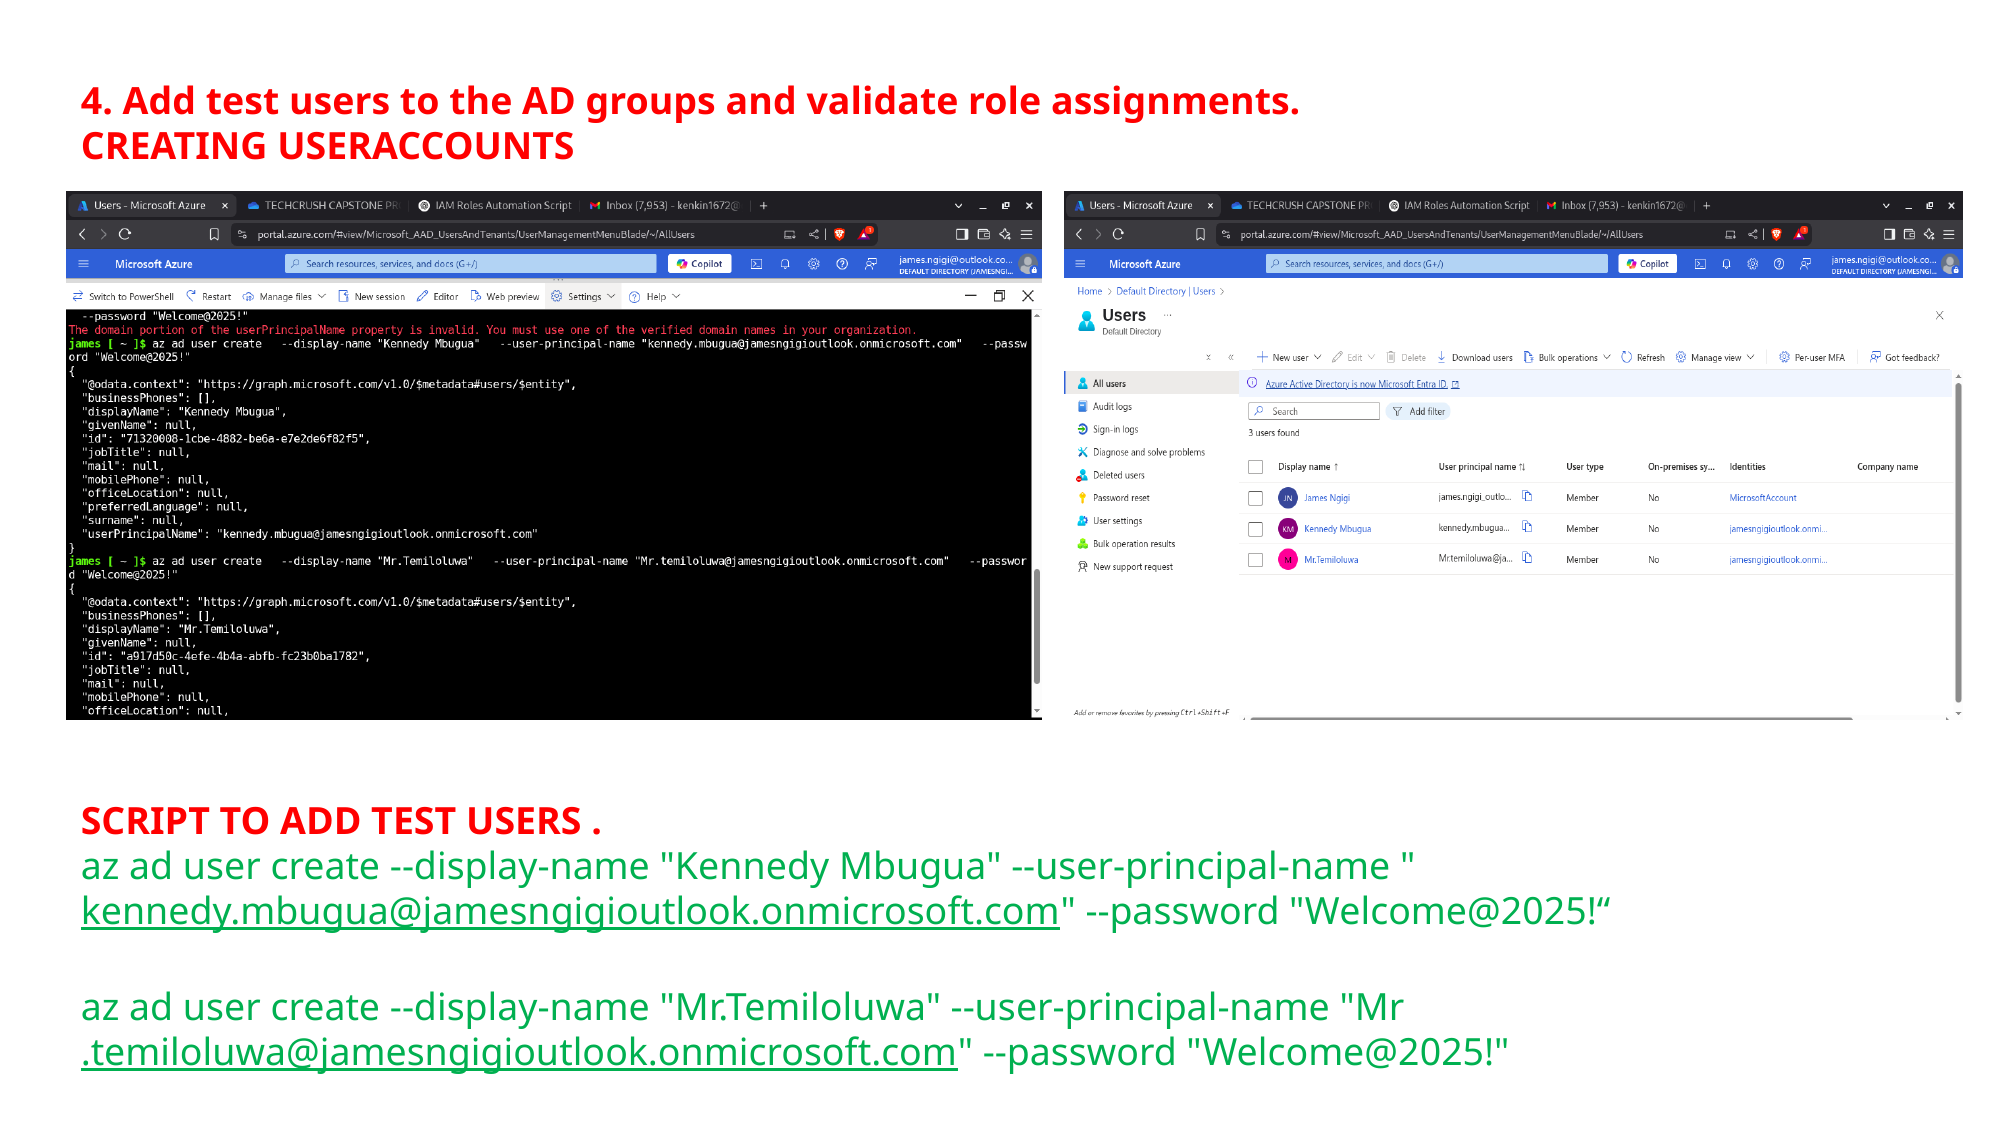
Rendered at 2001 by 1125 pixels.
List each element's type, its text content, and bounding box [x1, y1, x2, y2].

picture [65, 190, 1042, 720]
text_box 4. Add test users to the AD groups and validate role assignments. CREATING USERACCOUNTS SCRIPT TO ADD TEST USERS . az ad user create --display-name "Kennedy Mbugua" --user-principal-name "kennedy.mbugua@jamesngigioutlook.onmicrosoft.com" --password "Welcome@2025!“ az ad user create --display-name "Mr.Temiloluwa" --user-principal-name "Mr.temiloluwa@jamesngigioutlook.onmicrosoft.com" --password "Welcome@2025!" [66, 69, 1963, 1125]
picture [1063, 190, 1964, 720]
